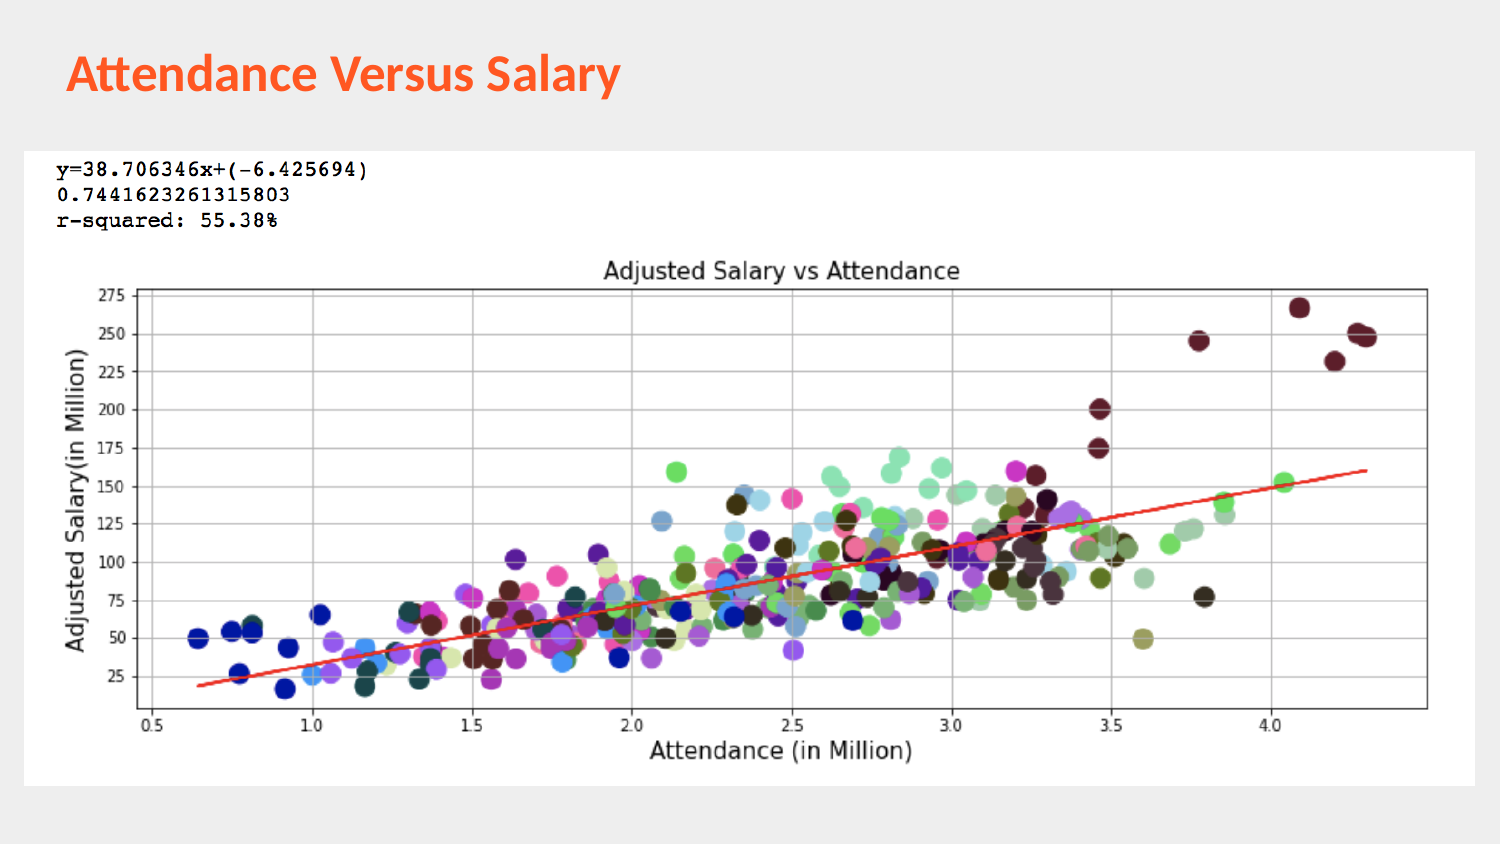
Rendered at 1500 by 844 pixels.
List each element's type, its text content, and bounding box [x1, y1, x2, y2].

picture [24, 151, 1476, 787]
text_box Attendance Versus Salary [51, 23, 1449, 117]
